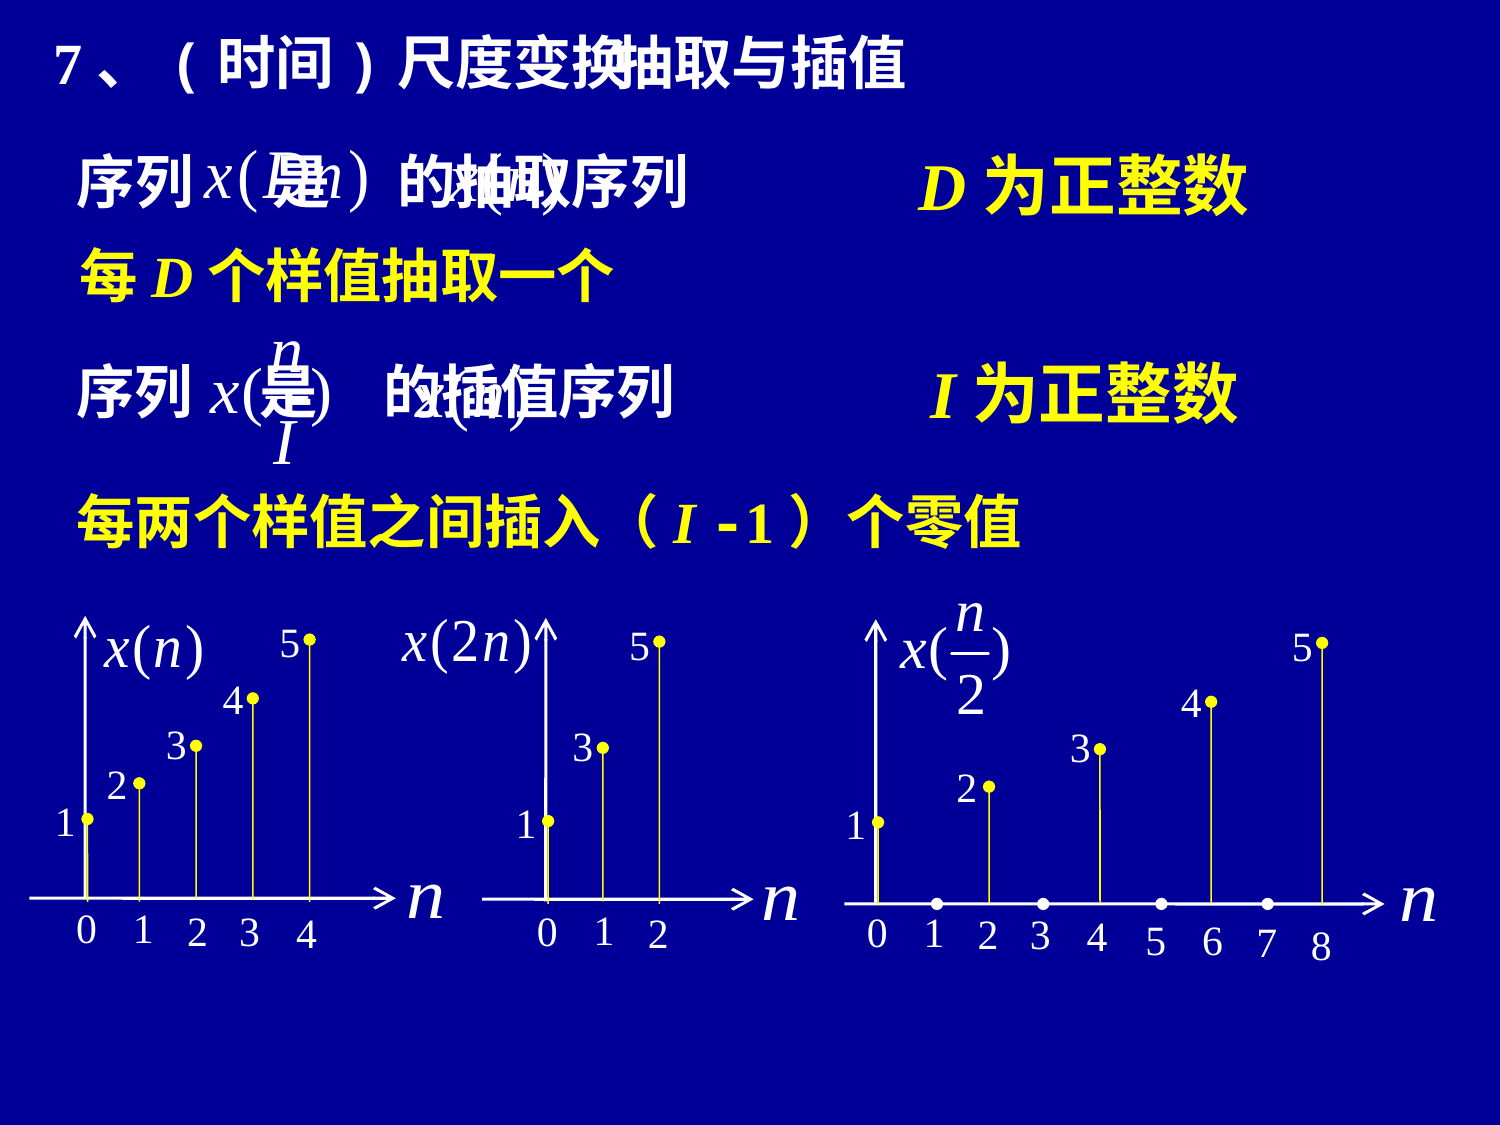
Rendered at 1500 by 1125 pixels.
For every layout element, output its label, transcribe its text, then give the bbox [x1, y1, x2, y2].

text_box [481, 610, 806, 965]
text_box 7、(时间)尺度变换 [38, 19, 600, 104]
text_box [61, 135, 925, 227]
text_box D为正整数 [903, 136, 1329, 232]
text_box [29, 608, 452, 965]
text_box 每D个样值抽取一个 [64, 232, 738, 310]
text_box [390, 605, 542, 683]
text_box 每两个样值之间插入（I -1）个零值 [61, 477, 1078, 563]
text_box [888, 574, 1021, 612]
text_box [61, 310, 878, 476]
text_box 抽取与插值 [600, 19, 975, 104]
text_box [830, 612, 1444, 976]
text_box I为正整数 [915, 344, 1341, 440]
